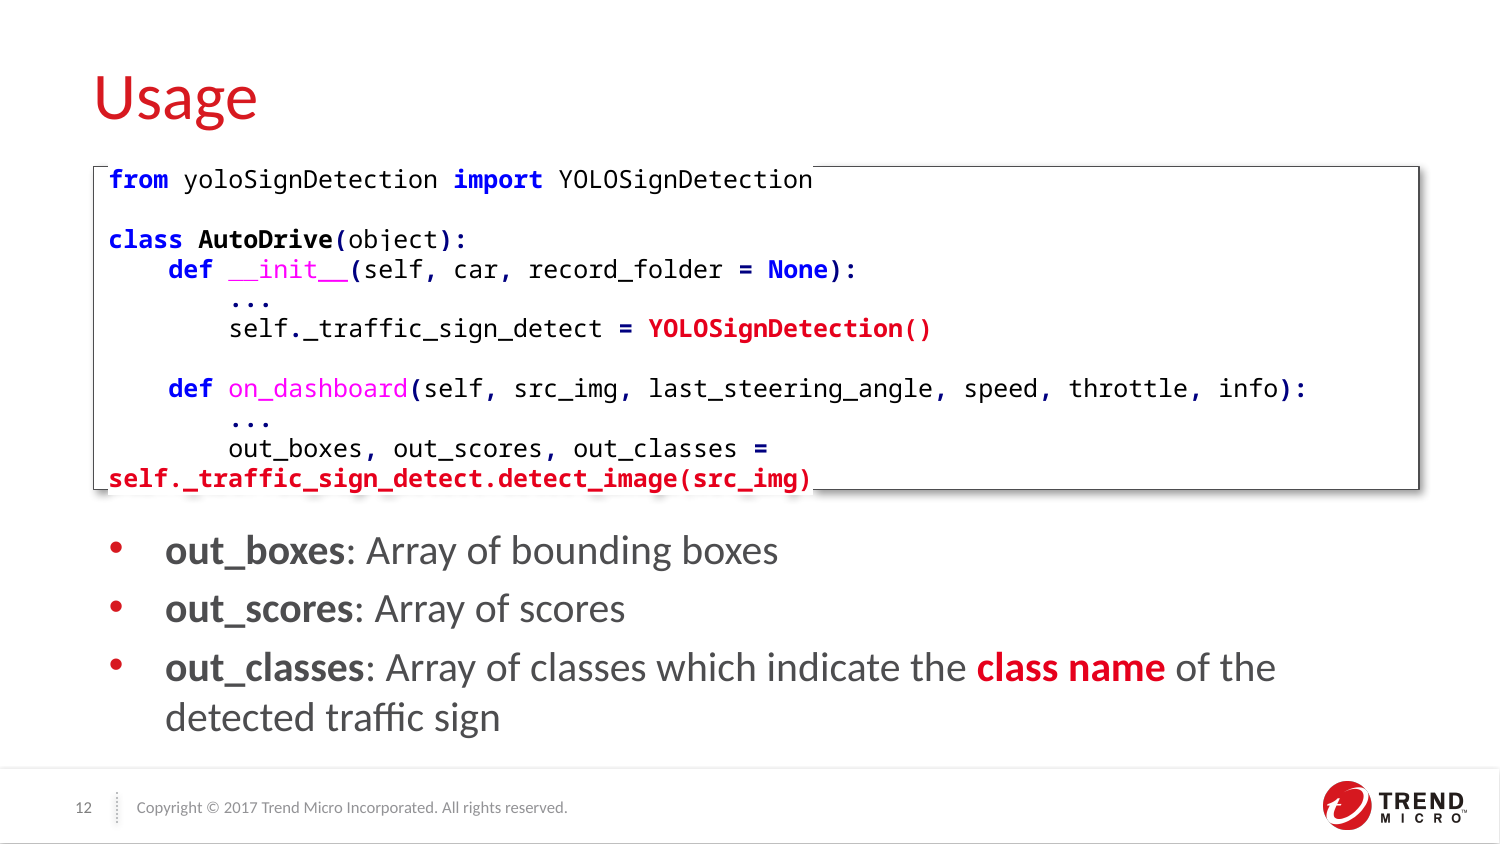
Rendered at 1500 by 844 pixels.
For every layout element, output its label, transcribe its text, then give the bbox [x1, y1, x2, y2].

list out_boxes: Array of bounding boxes out_scores: Array of scores out_classes: Array of classes which indicate the class name of the detected traffic sign [94, 498, 1407, 767]
picture [1323, 781, 1467, 830]
text_box from yoloSignDetection import YOLOSignDetection class AutoDrive(object): def __init__(self, car, record_folder = None): ... self._traffic_sign_detect = YOLOSignDetection() def on_dashboard(self, src_img, last_steering_angle, speed, throttle, info): ... out_boxes, out_scores, out_classes = self._traffic_sign_detect.detect_image(src_img) [93, 166, 1420, 490]
title Usage [94, 61, 1407, 149]
